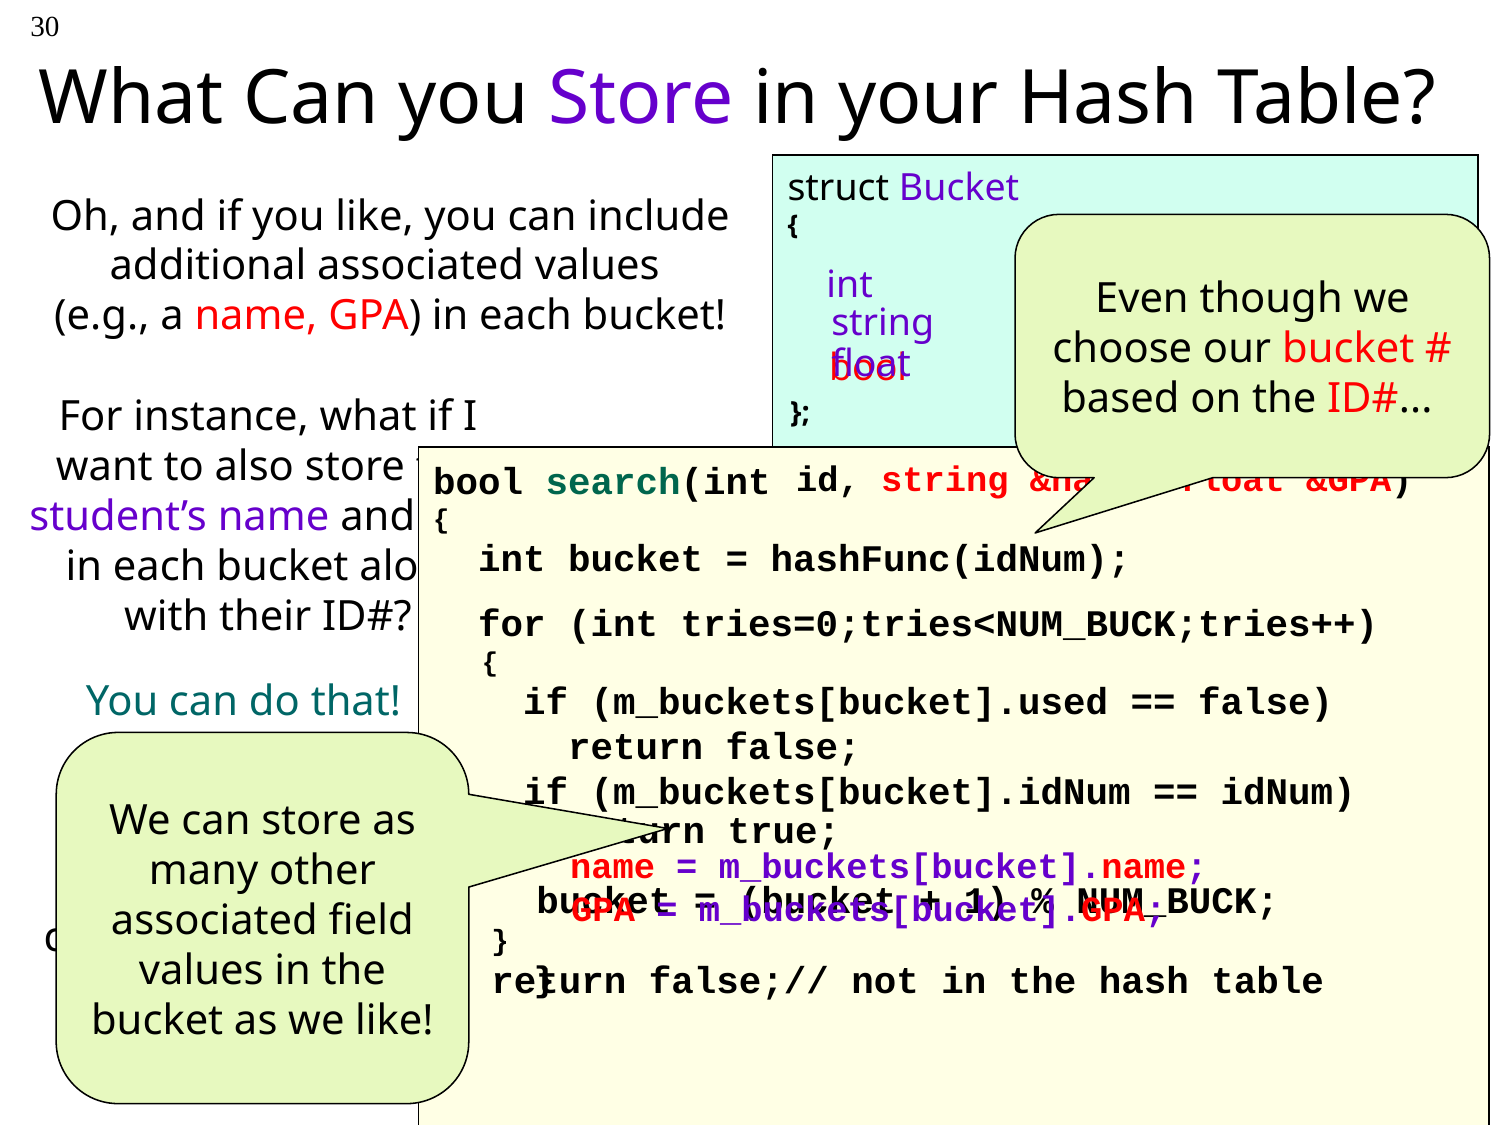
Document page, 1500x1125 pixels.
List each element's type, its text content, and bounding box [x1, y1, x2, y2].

text_box id, string &name, float &GPA) [781, 448, 1092, 506]
text_box string name; [816, 277, 1015, 319]
text_box You can do that! [29, 666, 418, 732]
text_box Oh, and if you like, you can include additional associated values (e.g., a name, GPA) in each bucket! [19, 180, 761, 346]
text_box struct Bucket { int idNum; [772, 155, 1478, 446]
text_box return true; bucket = (bucket + 1) % NUM_BUCK; } return false;// not in the hash table } [469, 798, 1459, 1044]
text_box bool search(int id) { int bucket = hashFunc(idNum); for (int tries=0;tries<NUM_BUCK;tries++) { if (m_buckets[bucket].used == false) return false; if (m_buckets[bucket].idNum == idNum) [418, 446, 1489, 1125]
text_box { name = m_buckets[bucket].name; GPA = m_buckets[bucket].GPA; } [506, 793, 1257, 1006]
text_box bool used; }; [1490, 306, 1500, 436]
text_box What Can you Store in your Hash Table? [0, 0, 1500, 188]
text_box float GPA; [816, 319, 1015, 394]
text_box We can store as many other associated field values in the bucket as we like! [56, 732, 668, 1104]
text_box Even though we choose our bucket # based on the ID#... [1015, 214, 1490, 533]
text_box Now when you look up a student by their ID# you can ALSO get their name and GPA! [22, 752, 72, 1018]
text_box m_buckets[bucket].used = true; return; } bucket = (bucket + 1) % NUM_BUCK; } } [1489, 798, 1500, 1038]
text_box For instance, what if I want to also store the student’s name and GPA in each bucket along with their ID#? [14, 381, 522, 647]
text_box bool used; }; [775, 306, 1015, 436]
text_box id, string &name, float &GPA) [1126, 478, 1437, 506]
